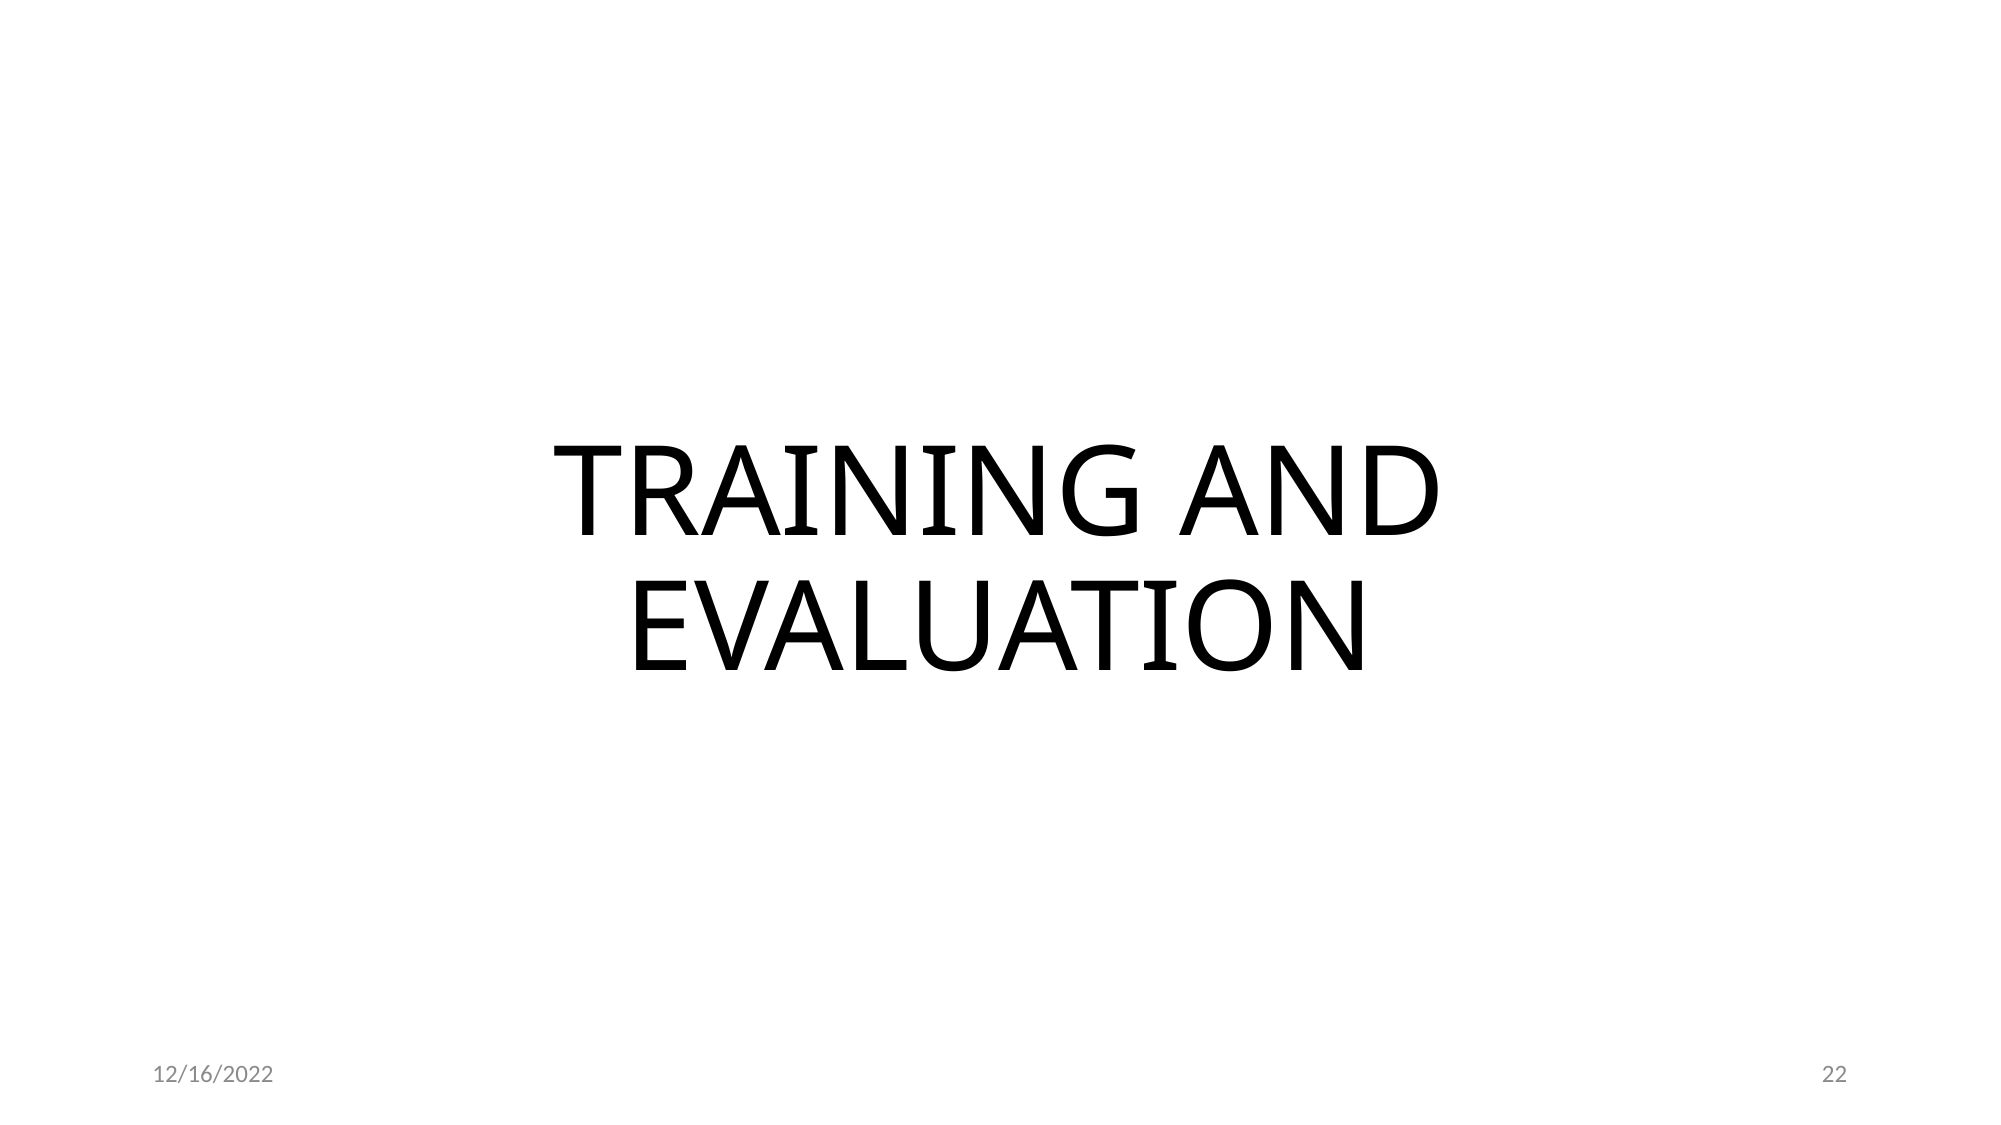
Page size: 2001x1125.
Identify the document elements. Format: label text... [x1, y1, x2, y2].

title Training and Evaluation [249, 0, 1750, 1125]
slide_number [137, 1042, 588, 1103]
slide_number 22 [1412, 1042, 1863, 1103]
